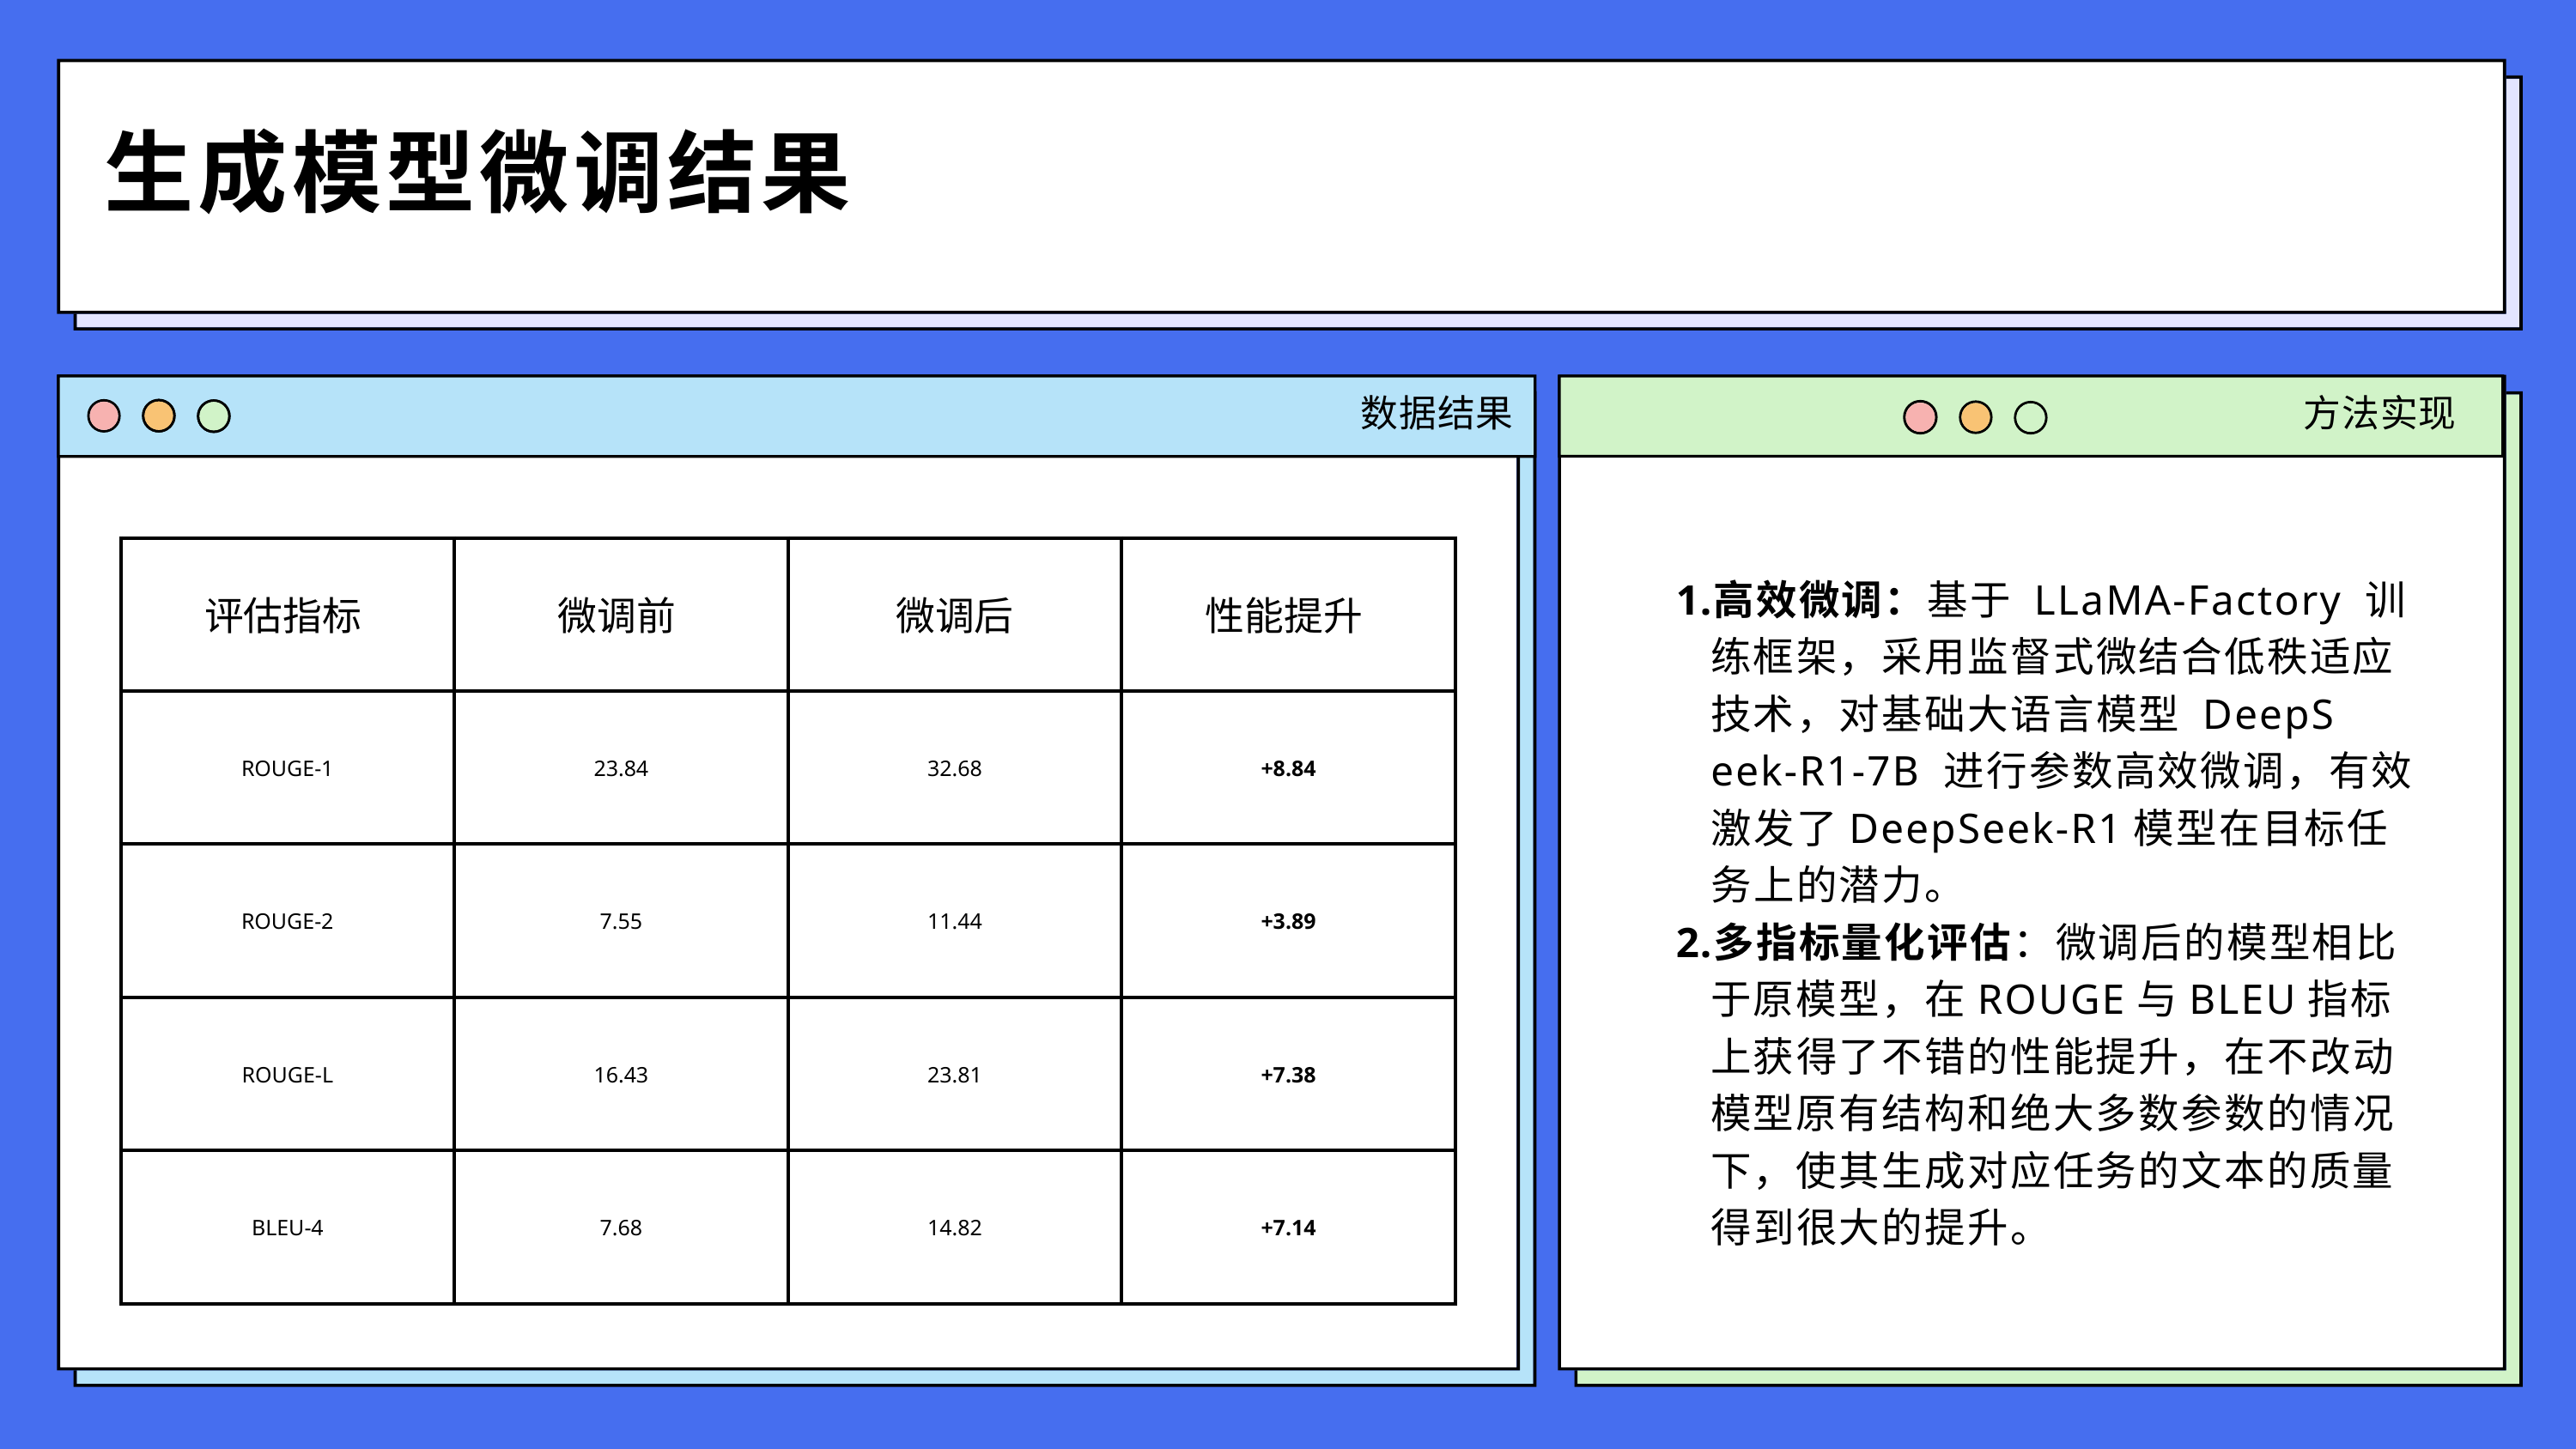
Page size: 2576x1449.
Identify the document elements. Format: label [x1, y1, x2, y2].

text_box [1903, 399, 2048, 435]
text_box [57, 58, 2524, 331]
text_box [1558, 374, 2523, 1387]
text_box [57, 374, 1537, 458]
text_box [1558, 374, 2505, 458]
text_box [57, 467, 1537, 1387]
text_box [88, 398, 231, 433]
